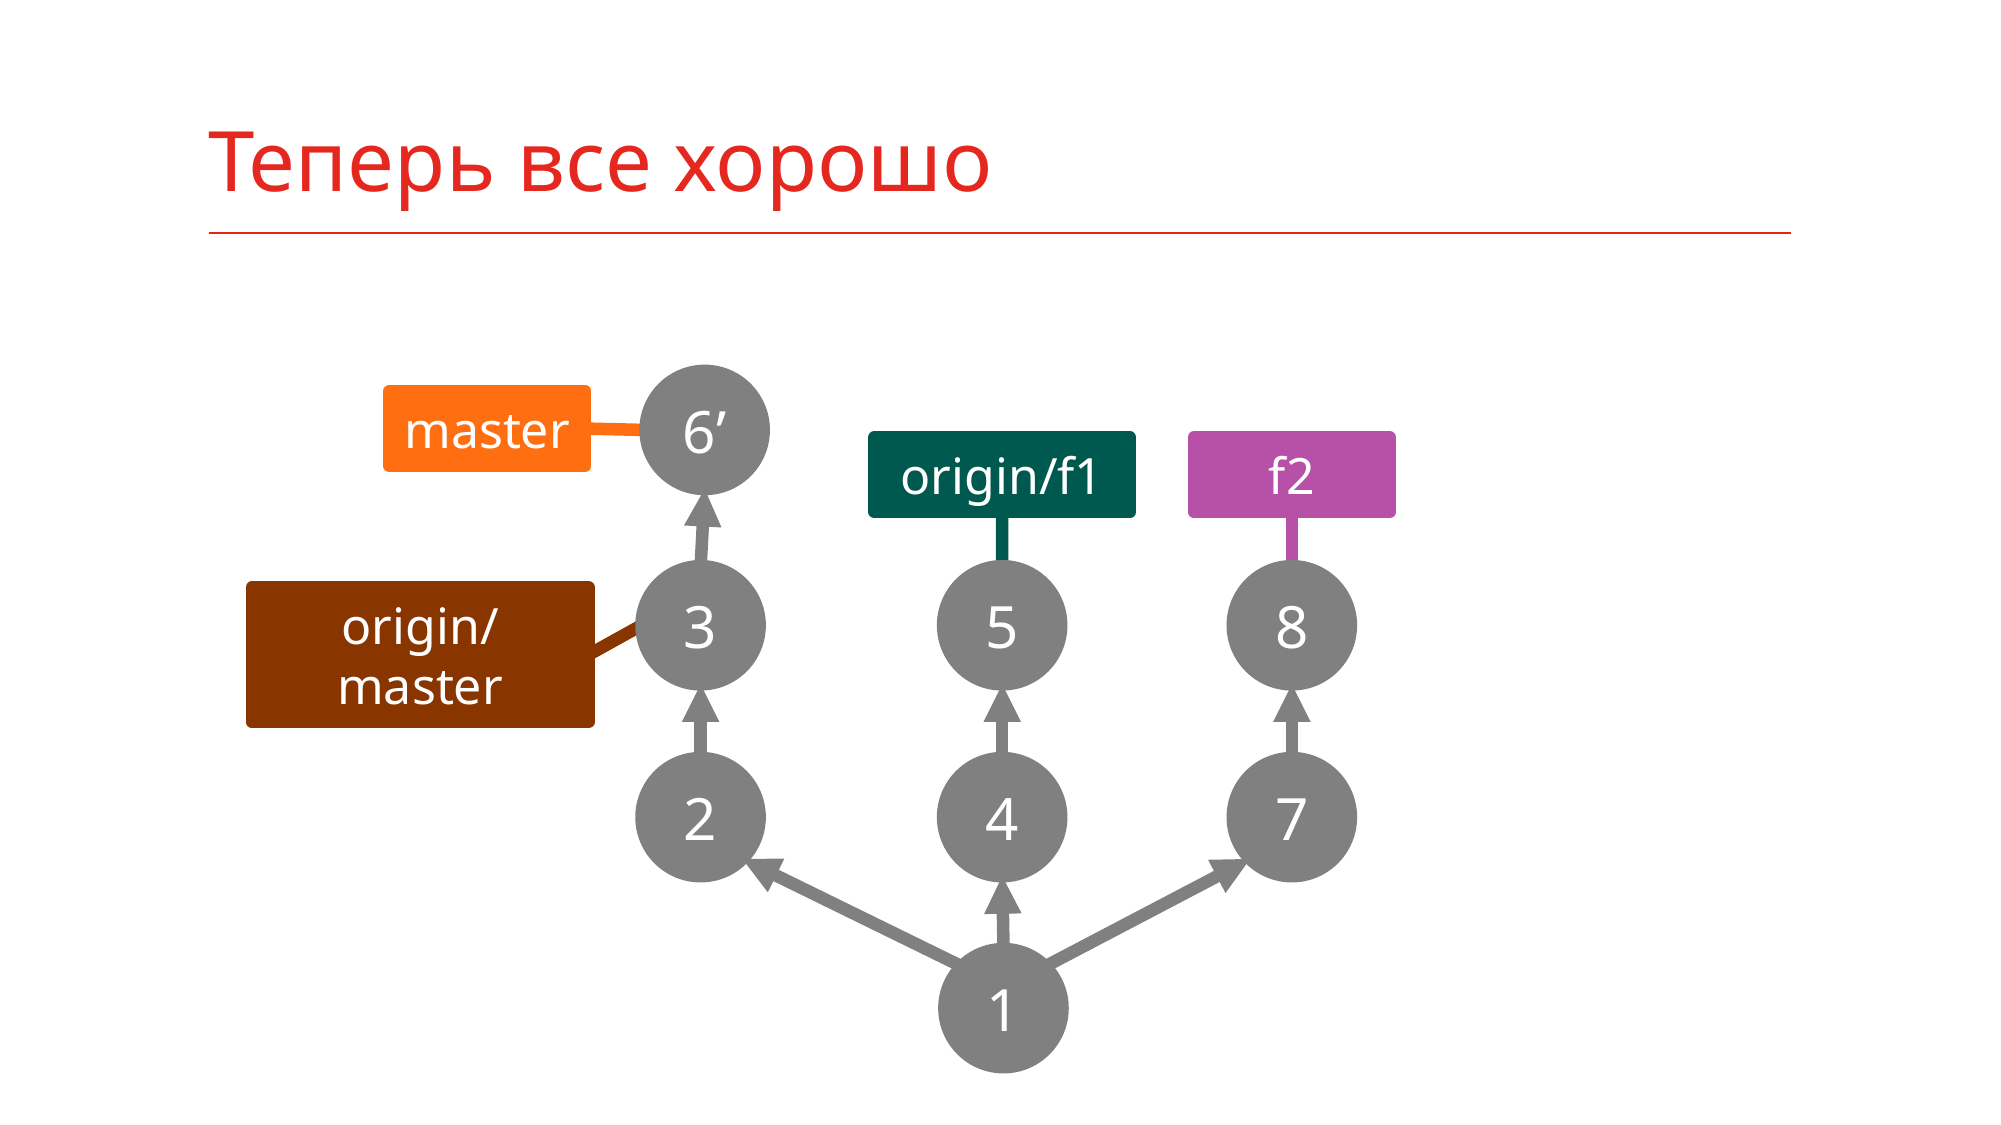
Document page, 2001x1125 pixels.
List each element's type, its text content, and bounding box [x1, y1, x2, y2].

text_box 4 [943, 758, 1062, 877]
text_box f2 [1194, 437, 1390, 512]
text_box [742, 858, 962, 967]
text_box 5 [943, 566, 1062, 685]
text_box 7 [1232, 758, 1351, 877]
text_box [700, 488, 705, 567]
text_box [1045, 858, 1251, 967]
text_box origin/f1 [874, 437, 1130, 512]
text_box 8 [1232, 566, 1351, 685]
text_box 2 [641, 758, 760, 877]
text_box 3 [641, 566, 760, 685]
title Теперь все хорошо [208, 54, 1792, 232]
text_box 6’ [645, 370, 764, 489]
text_box origin/master [251, 587, 589, 723]
text_box master [389, 391, 586, 466]
text_box 1 [944, 949, 1063, 1068]
